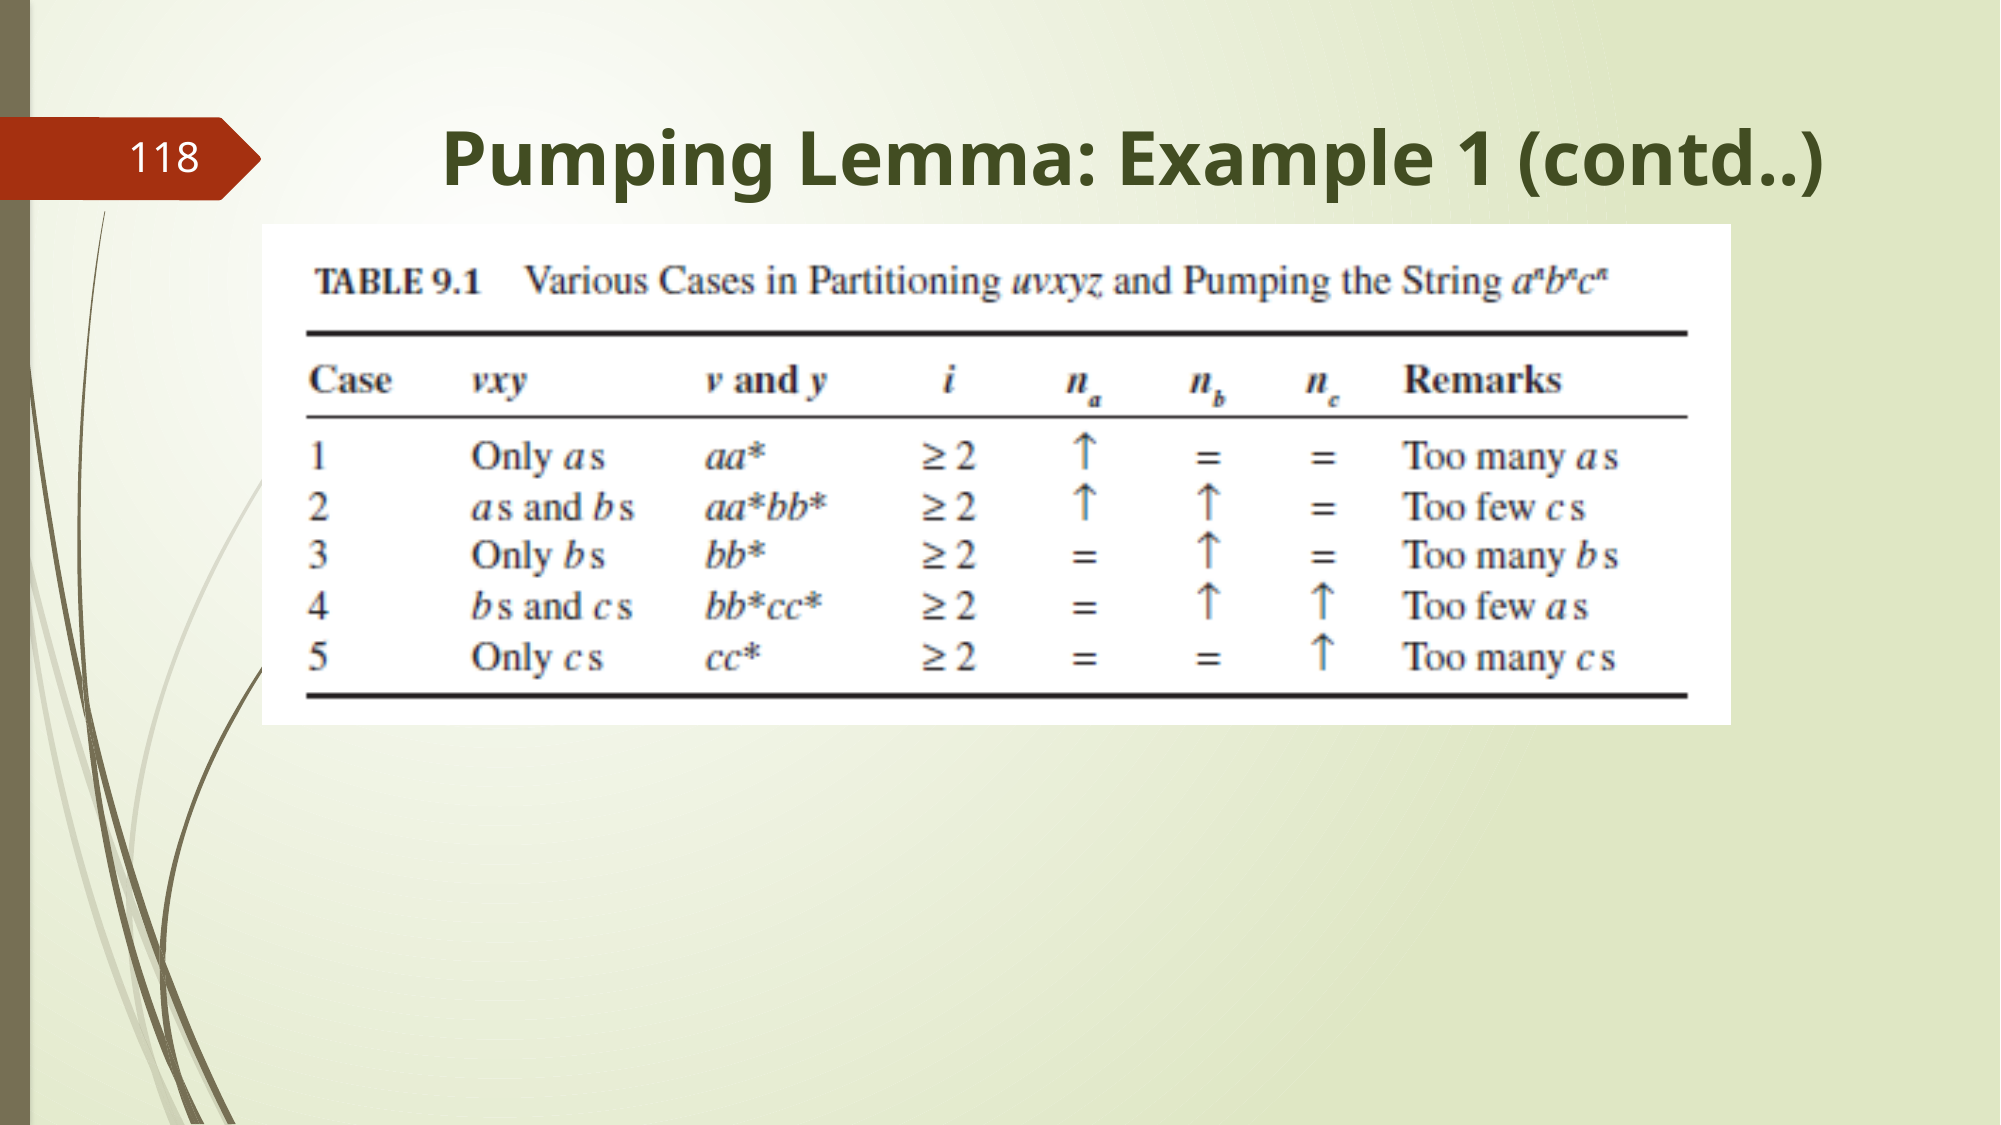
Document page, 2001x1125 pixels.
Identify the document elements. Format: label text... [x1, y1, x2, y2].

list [262, 223, 1732, 726]
title Pumping Lemma: Example 1 (contd..) [425, 102, 1888, 313]
slide_number 118 [87, 129, 216, 190]
